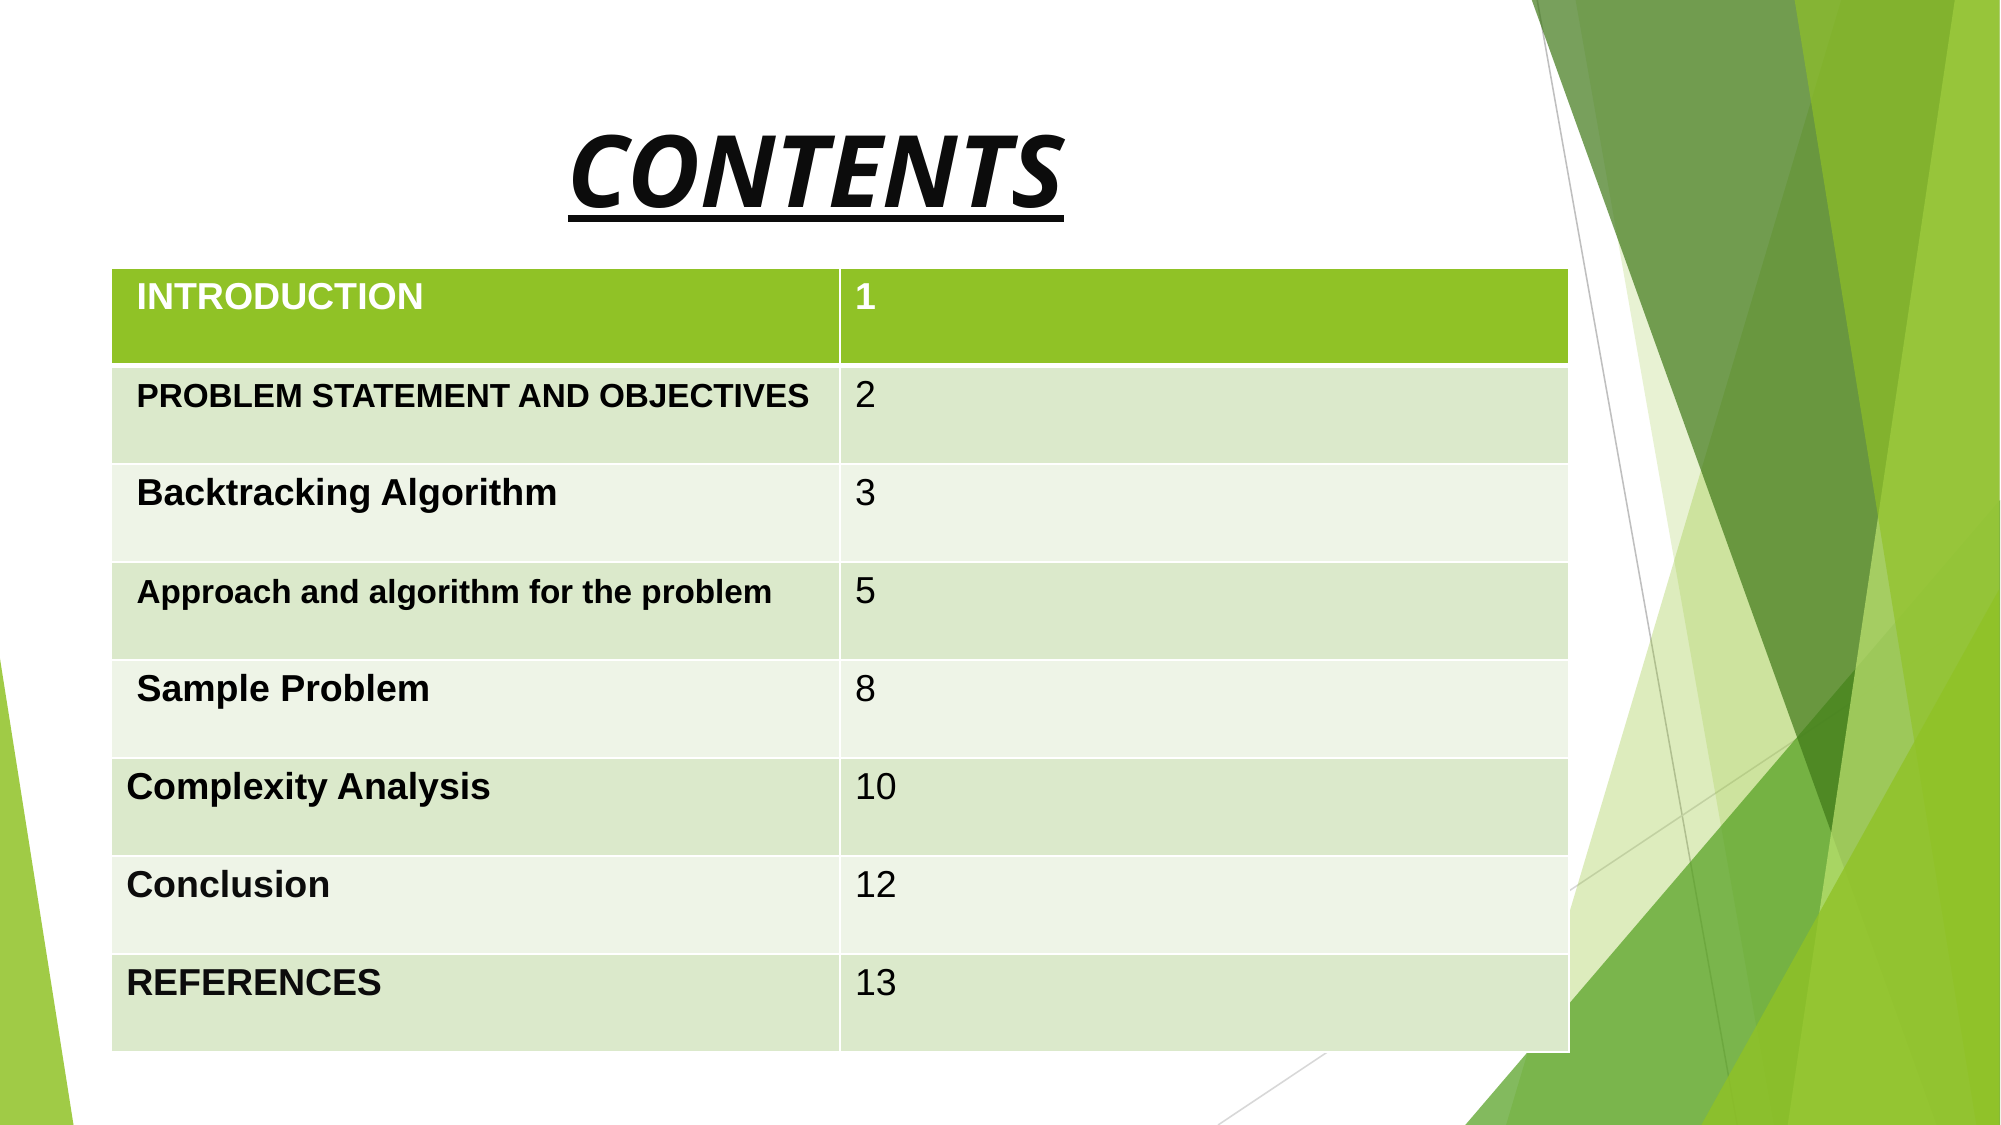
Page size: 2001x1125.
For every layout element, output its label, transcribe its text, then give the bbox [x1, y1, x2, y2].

table_header INTRODUCTION [112, 269, 839, 363]
table_cell Sample Problem [112, 661, 839, 757]
table_cell Conclusion [112, 857, 839, 953]
table_cell 13 [841, 955, 1568, 1051]
table_cell PROBLEM STATEMENT AND OBJECTIVES [112, 368, 839, 463]
table_cell 3 [841, 465, 1568, 561]
title CONTENTS [111, 99, 1522, 267]
table_cell 2 [841, 368, 1568, 463]
table_cell 5 [841, 563, 1568, 659]
table_cell Complexity Analysis [112, 759, 839, 855]
table_cell 10 [841, 759, 1568, 855]
table_cell 8 [841, 661, 1568, 757]
table_header 1 [841, 269, 1568, 363]
table_cell REFERENCES [112, 955, 839, 1051]
table_cell 12 [841, 857, 1568, 953]
table_cell Backtracking Algorithm [112, 465, 839, 561]
table_cell Approach and algorithm for the problem [112, 563, 839, 659]
